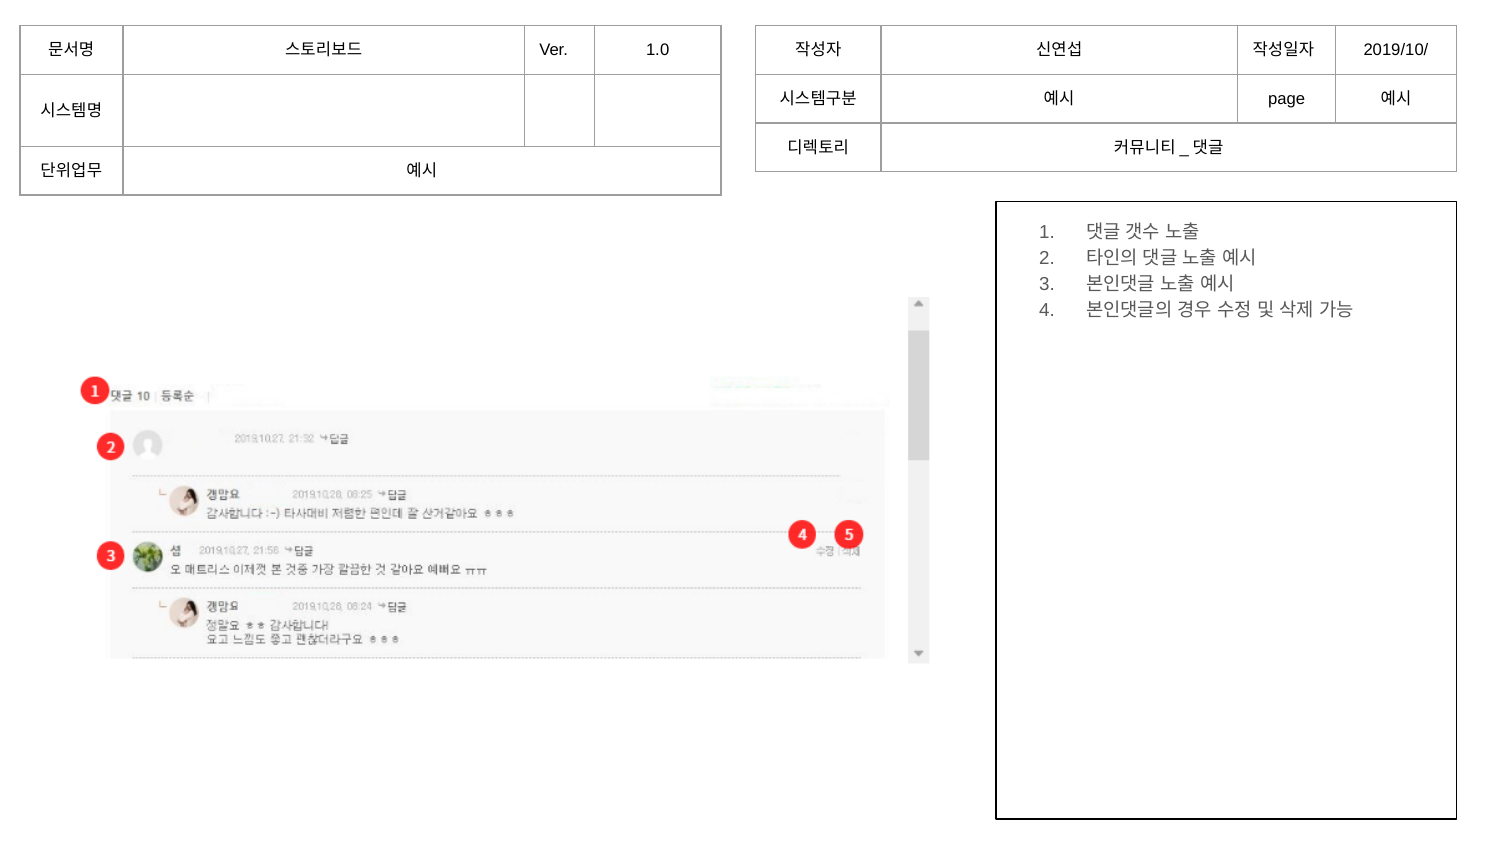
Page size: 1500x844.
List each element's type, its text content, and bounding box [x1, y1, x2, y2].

table_cell 예시 [882, 75, 1237, 122]
table_header 스토리보드 [124, 26, 524, 74]
table_header 2019/10/ [1336, 26, 1456, 74]
table_cell [525, 75, 594, 146]
table_cell 시스템명 [21, 75, 122, 146]
table_header 문서명 [21, 26, 122, 74]
table_cell 커뮤니티_댓글 [882, 124, 1456, 171]
table_cell 시스템구분 [756, 75, 880, 122]
table_header Ver. [525, 26, 594, 74]
table_header 작성일자 [1238, 26, 1335, 74]
table_cell page [1238, 75, 1335, 122]
table_header 작성자 [756, 26, 880, 74]
table_header 신연섭 [882, 26, 1237, 74]
table_header 1.0 [595, 26, 720, 74]
table_cell 예시 [1336, 75, 1456, 122]
list 댓글 갯수 노출 타인의 댓글 노출 예시 본인댓글 노출 예시 본인댓글의 경우 수정 및 삭제 가능 [995, 201, 1457, 819]
picture [26, 296, 973, 691]
table_cell [595, 75, 720, 146]
table_cell 디렉토리 [756, 124, 880, 171]
table_cell [124, 75, 524, 146]
table_cell 예시 [124, 147, 720, 194]
table_cell 단위업무 [21, 147, 122, 194]
